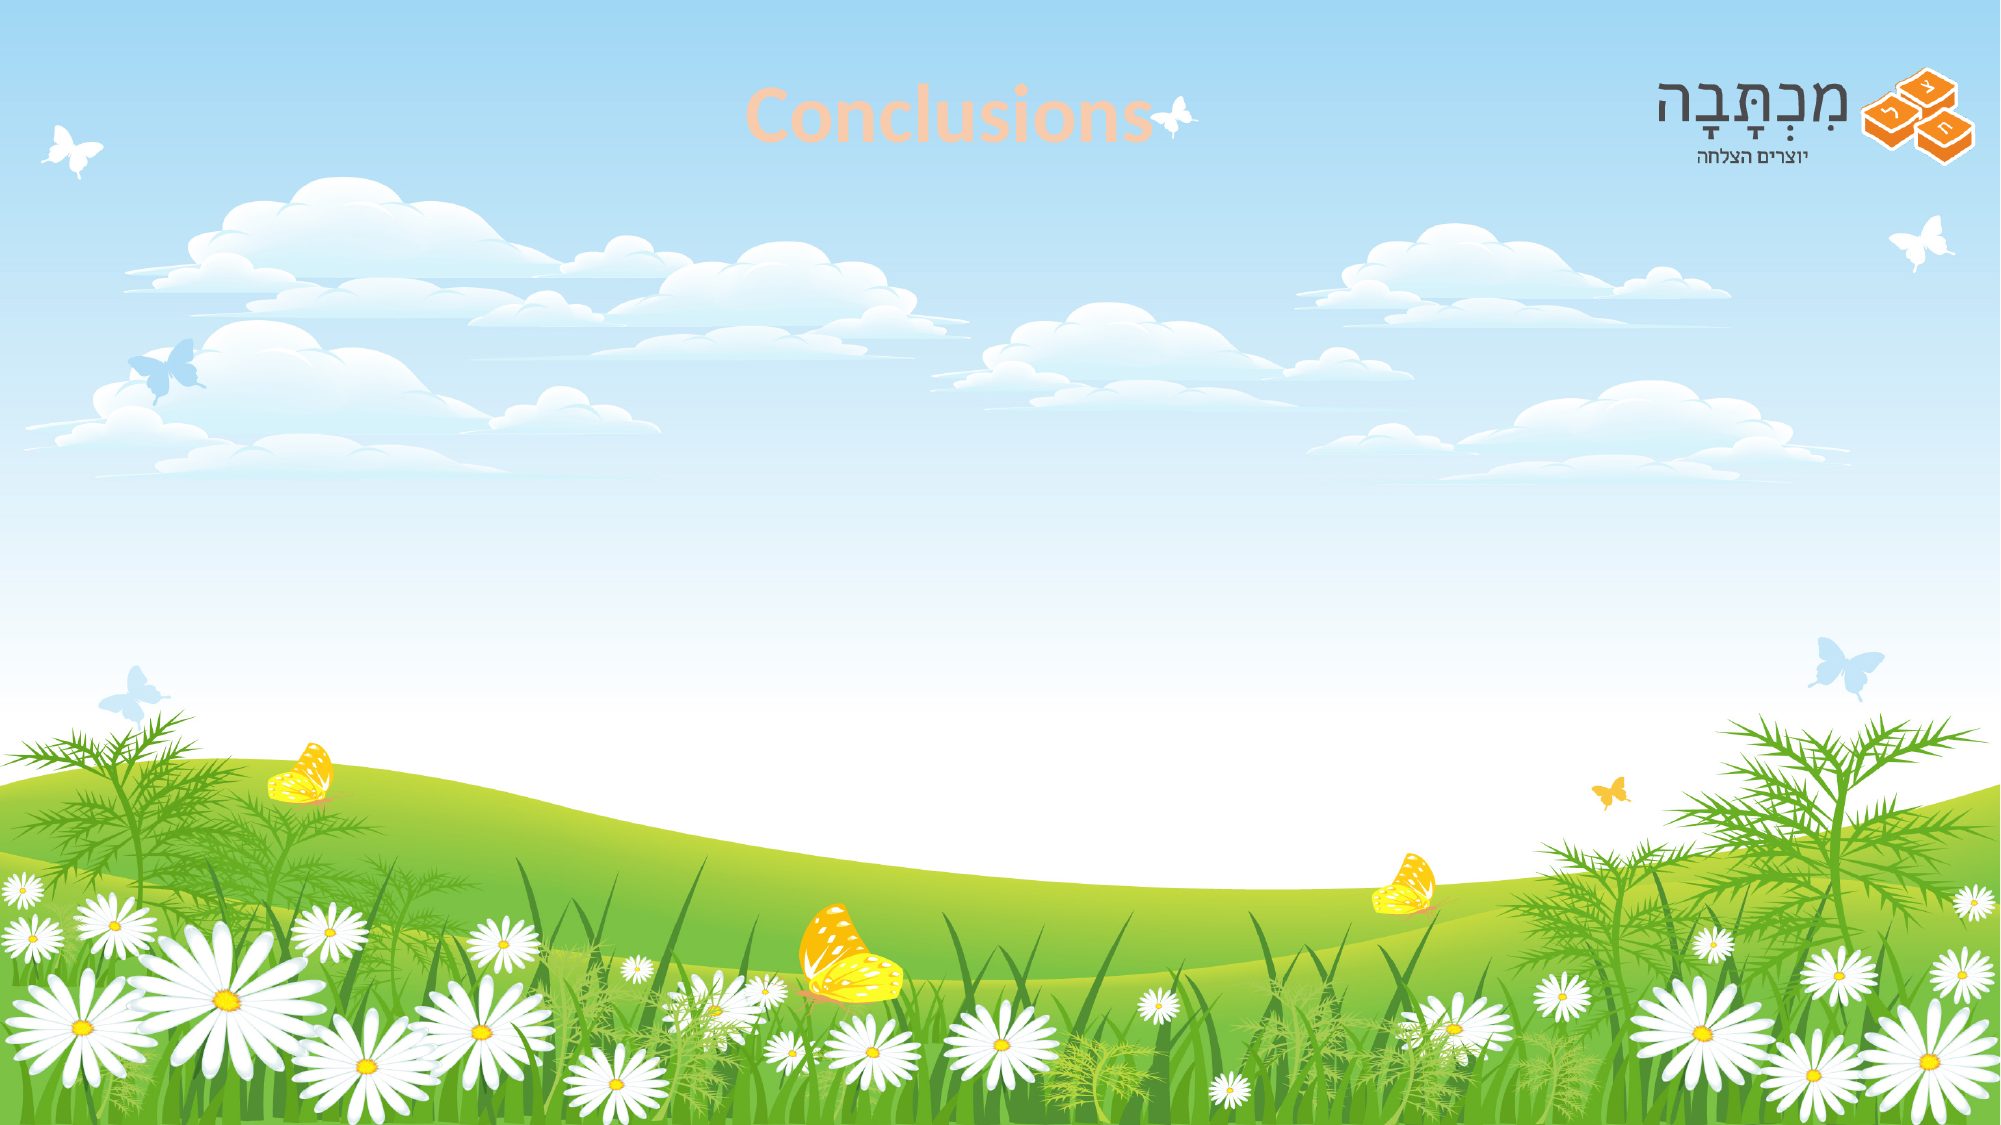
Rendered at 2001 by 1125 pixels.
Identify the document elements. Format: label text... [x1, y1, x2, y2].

text_box Conclusions [482, 52, 1418, 168]
picture [0, 0, 2001, 1125]
